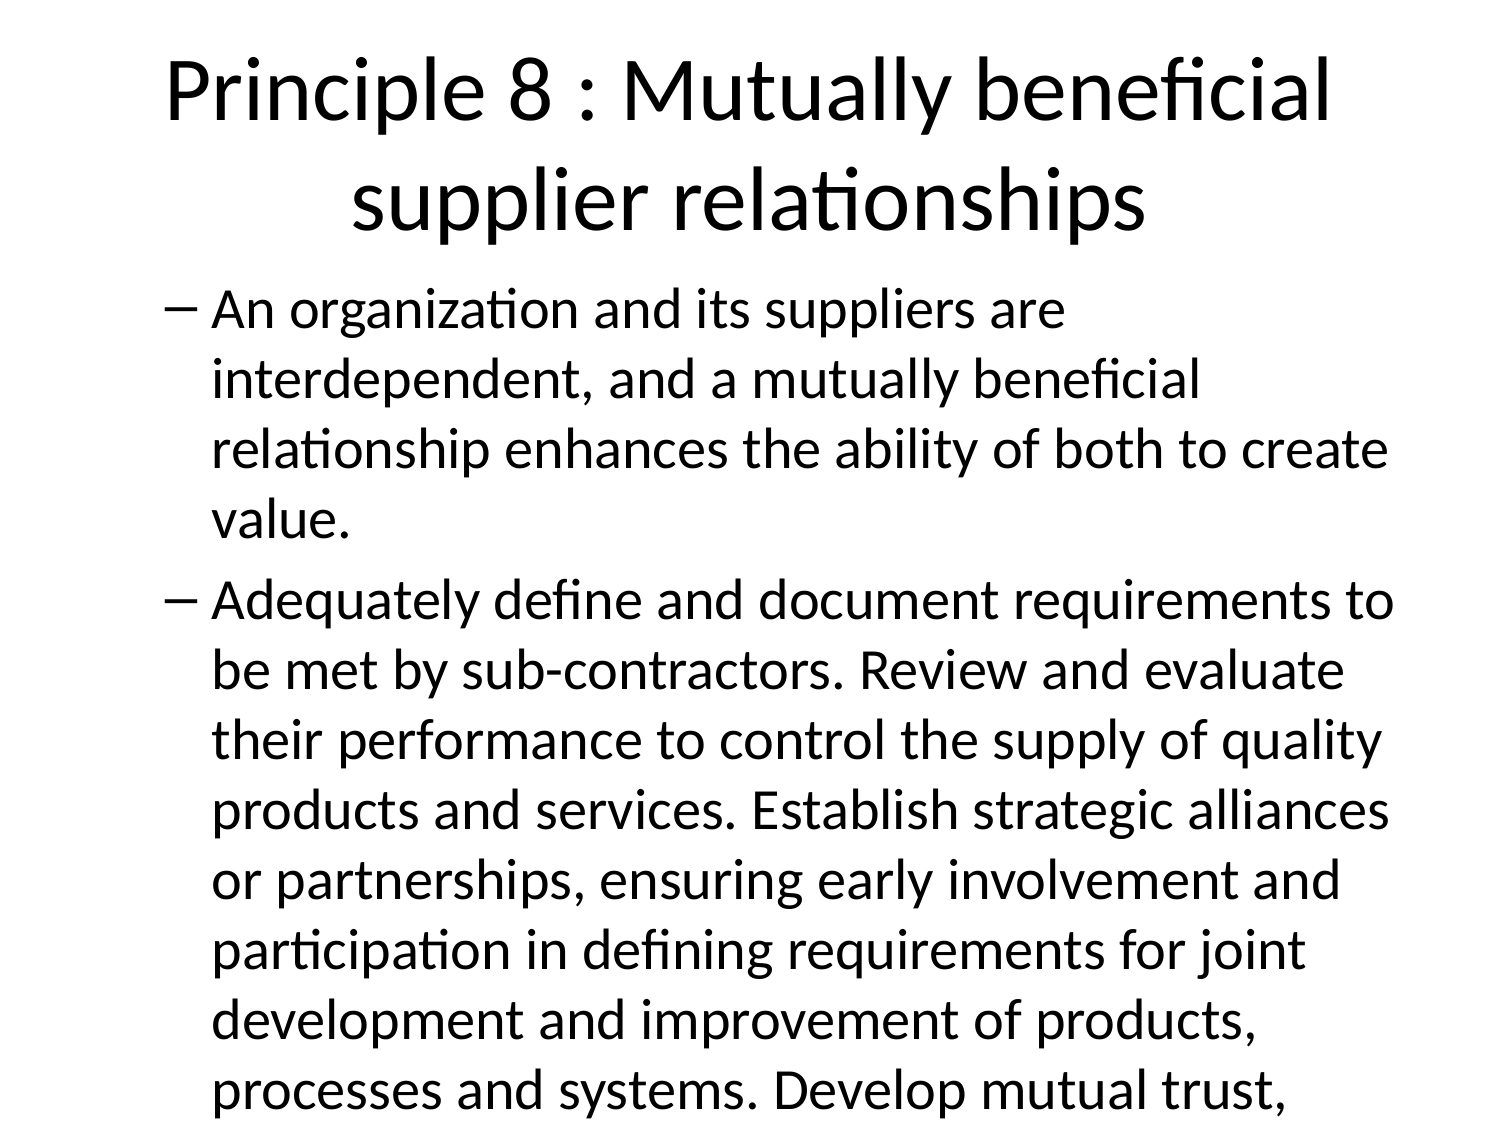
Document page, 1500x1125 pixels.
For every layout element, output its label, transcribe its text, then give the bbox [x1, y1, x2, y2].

text_box Principle 8 : Mutually beneficial supplier relationships [75, 45, 1425, 233]
text_box An organization and its suppliers are interdependent, and a mutually beneficial relationship enhances the ability of both to create value. Adequately define and document requirements to be met by sub-contractors. Review and evaluate their performance to control the supply of quality products and services. Establish strategic alliances or partnerships, ensuring early involvement and participation in defining requirements for joint development and improvement of products, processes and systems. Develop mutual trust, respect & commitment to customer satisfaction and continual improvement [75, 262, 1425, 1005]
